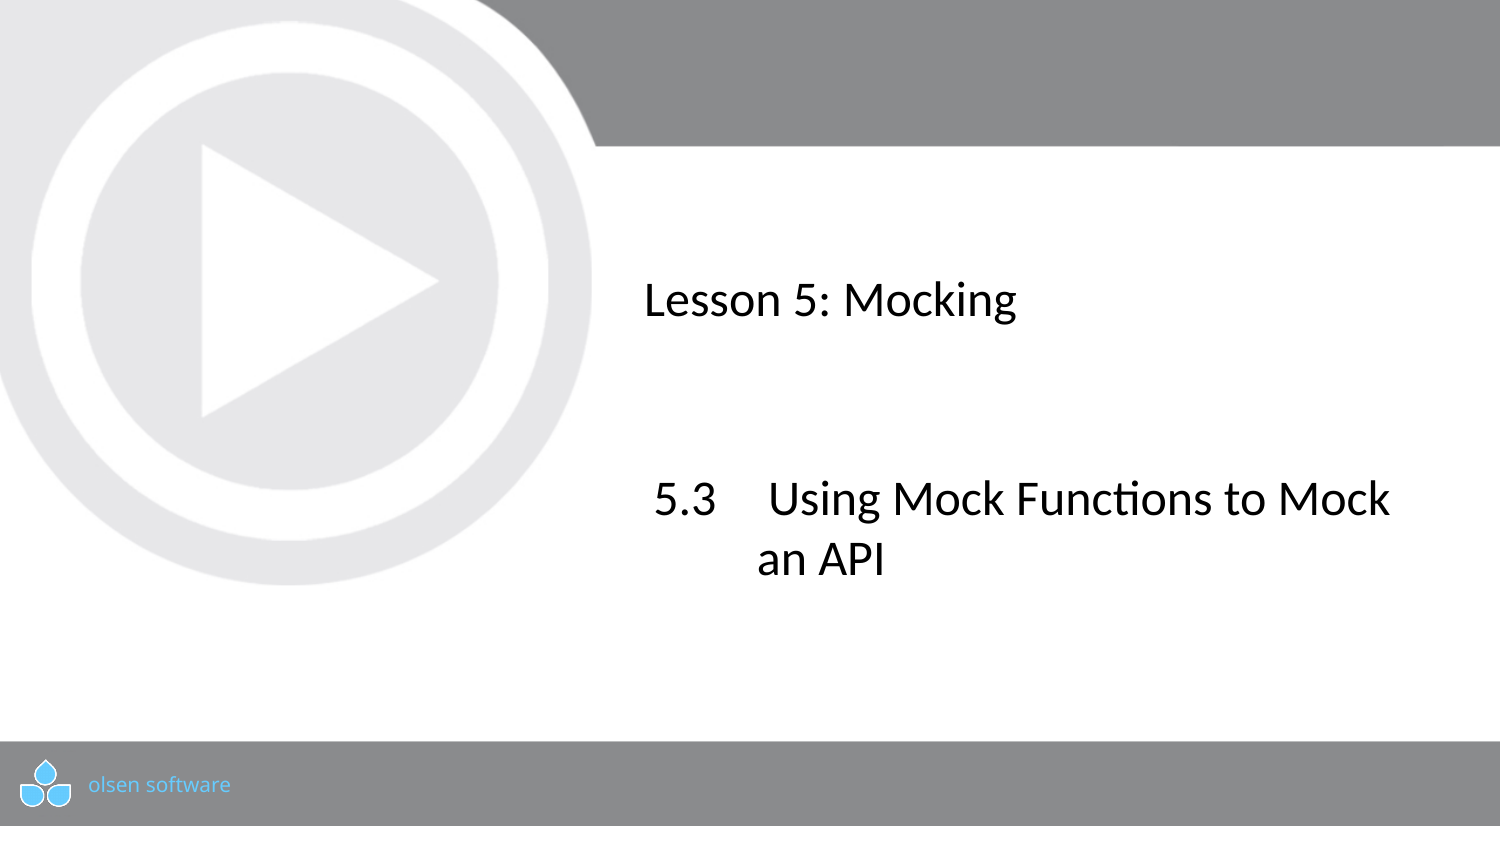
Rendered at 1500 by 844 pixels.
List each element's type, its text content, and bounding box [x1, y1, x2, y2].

picture [0, 0, 1500, 826]
title Lesson 5: Mocking [629, 259, 1446, 441]
subtitle 5.3 Using Mock Functions to Mock an API [629, 457, 1446, 673]
